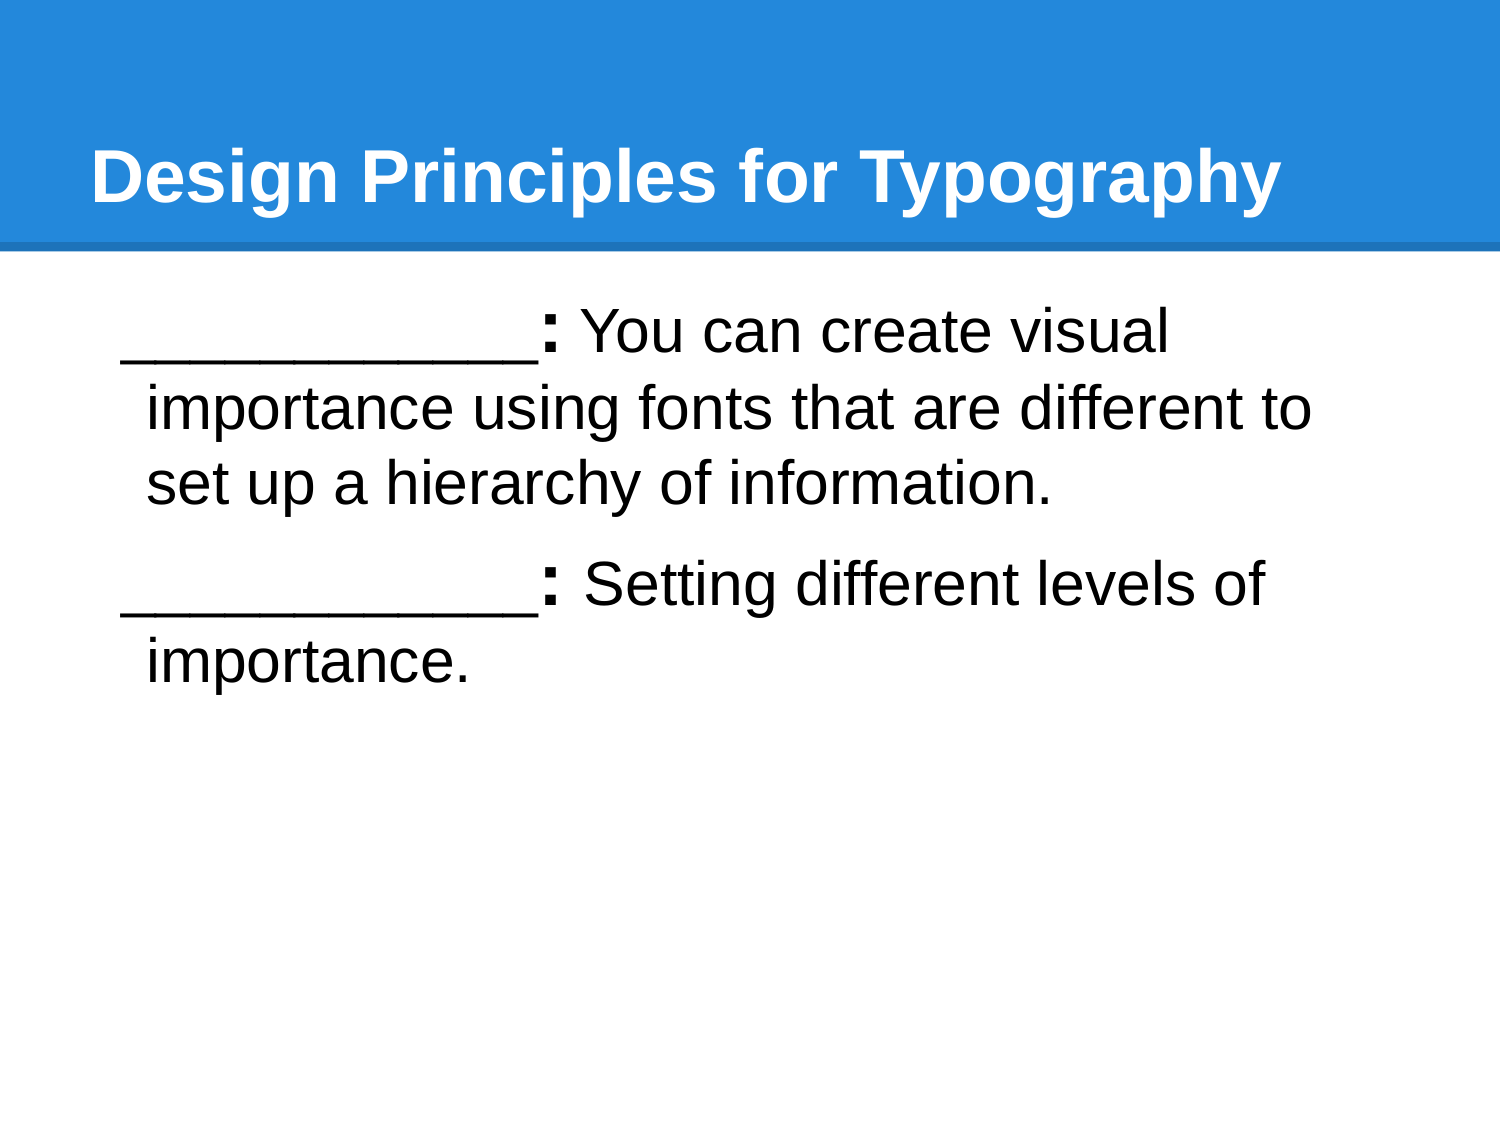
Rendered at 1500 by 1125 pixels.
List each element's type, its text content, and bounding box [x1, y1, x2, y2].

title Design Principles for Typography [75, 45, 1425, 233]
list ____________: You can create visual importance using fonts that are different to set up a hierarchy of information. ____________: Setting different levels of importance. [75, 262, 1425, 1078]
